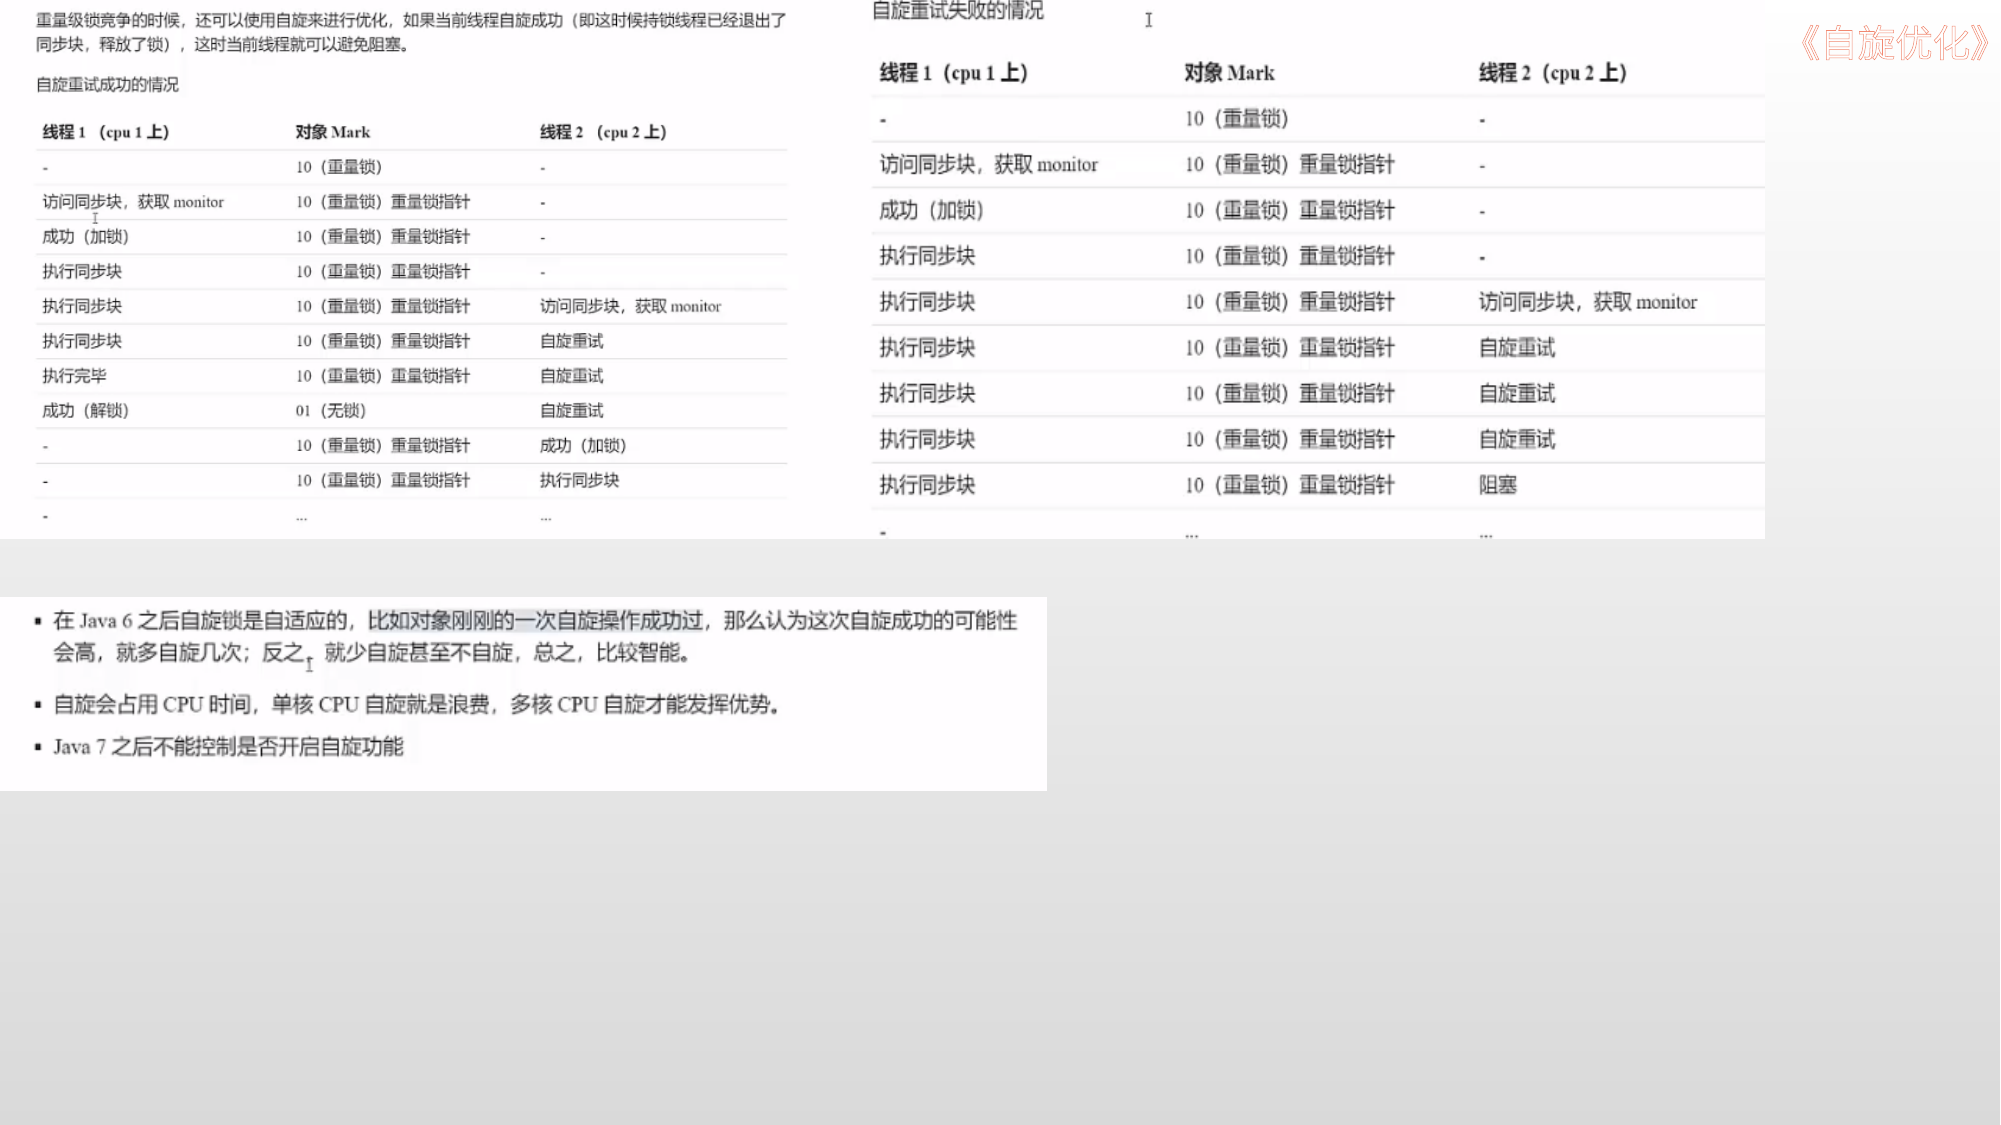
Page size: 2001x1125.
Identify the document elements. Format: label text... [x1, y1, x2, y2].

picture [0, 597, 1047, 791]
text_box 《自旋优化》 [1767, 11, 2000, 72]
picture [0, 0, 1765, 539]
